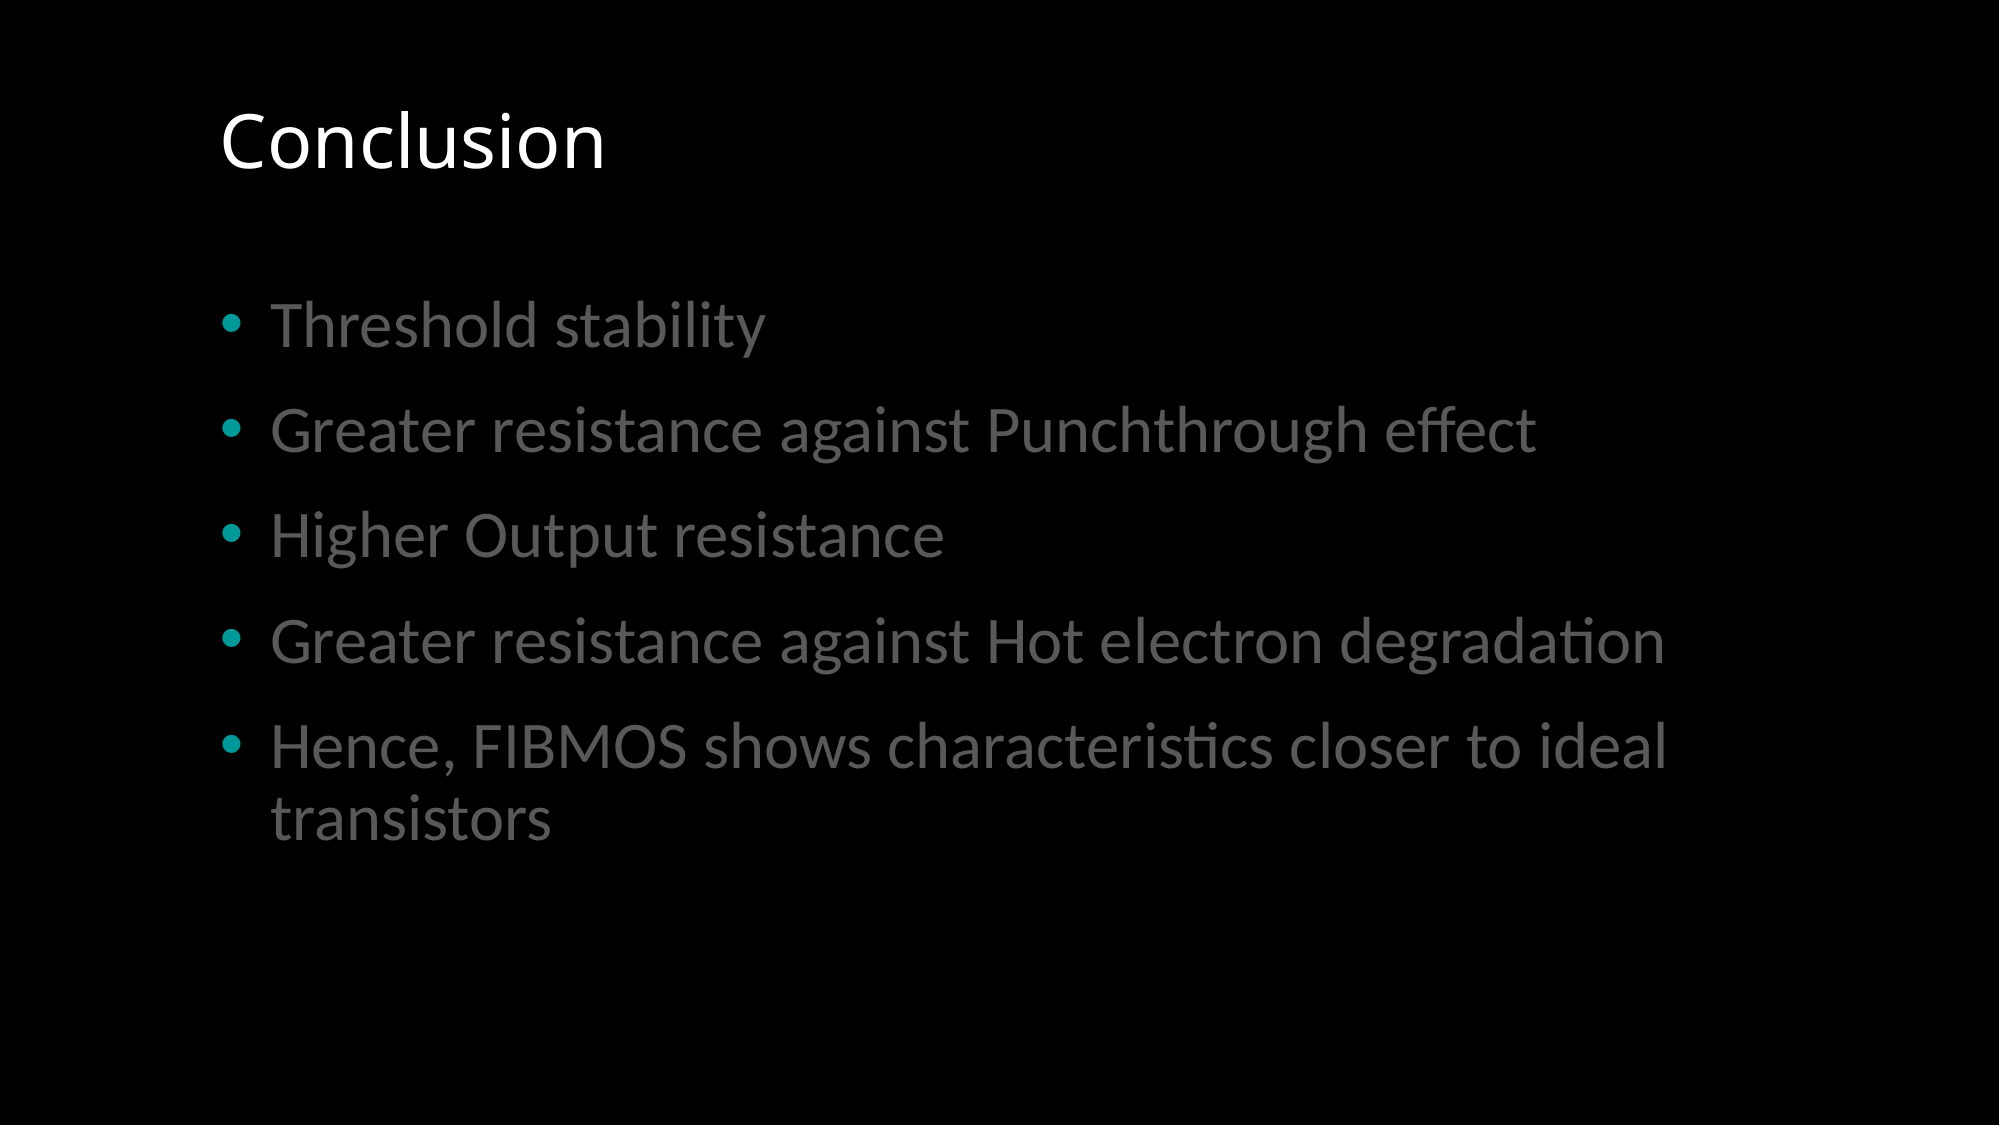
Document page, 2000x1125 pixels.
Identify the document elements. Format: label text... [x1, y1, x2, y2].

list Threshold stability Greater resistance against Punchthrough effect Higher Output resistance Greater resistance against Hot electron degradation Hence, FIBMOS shows characteristics closer to ideal transistors [199, 279, 1900, 1013]
title Conclusion [199, 45, 1900, 196]
